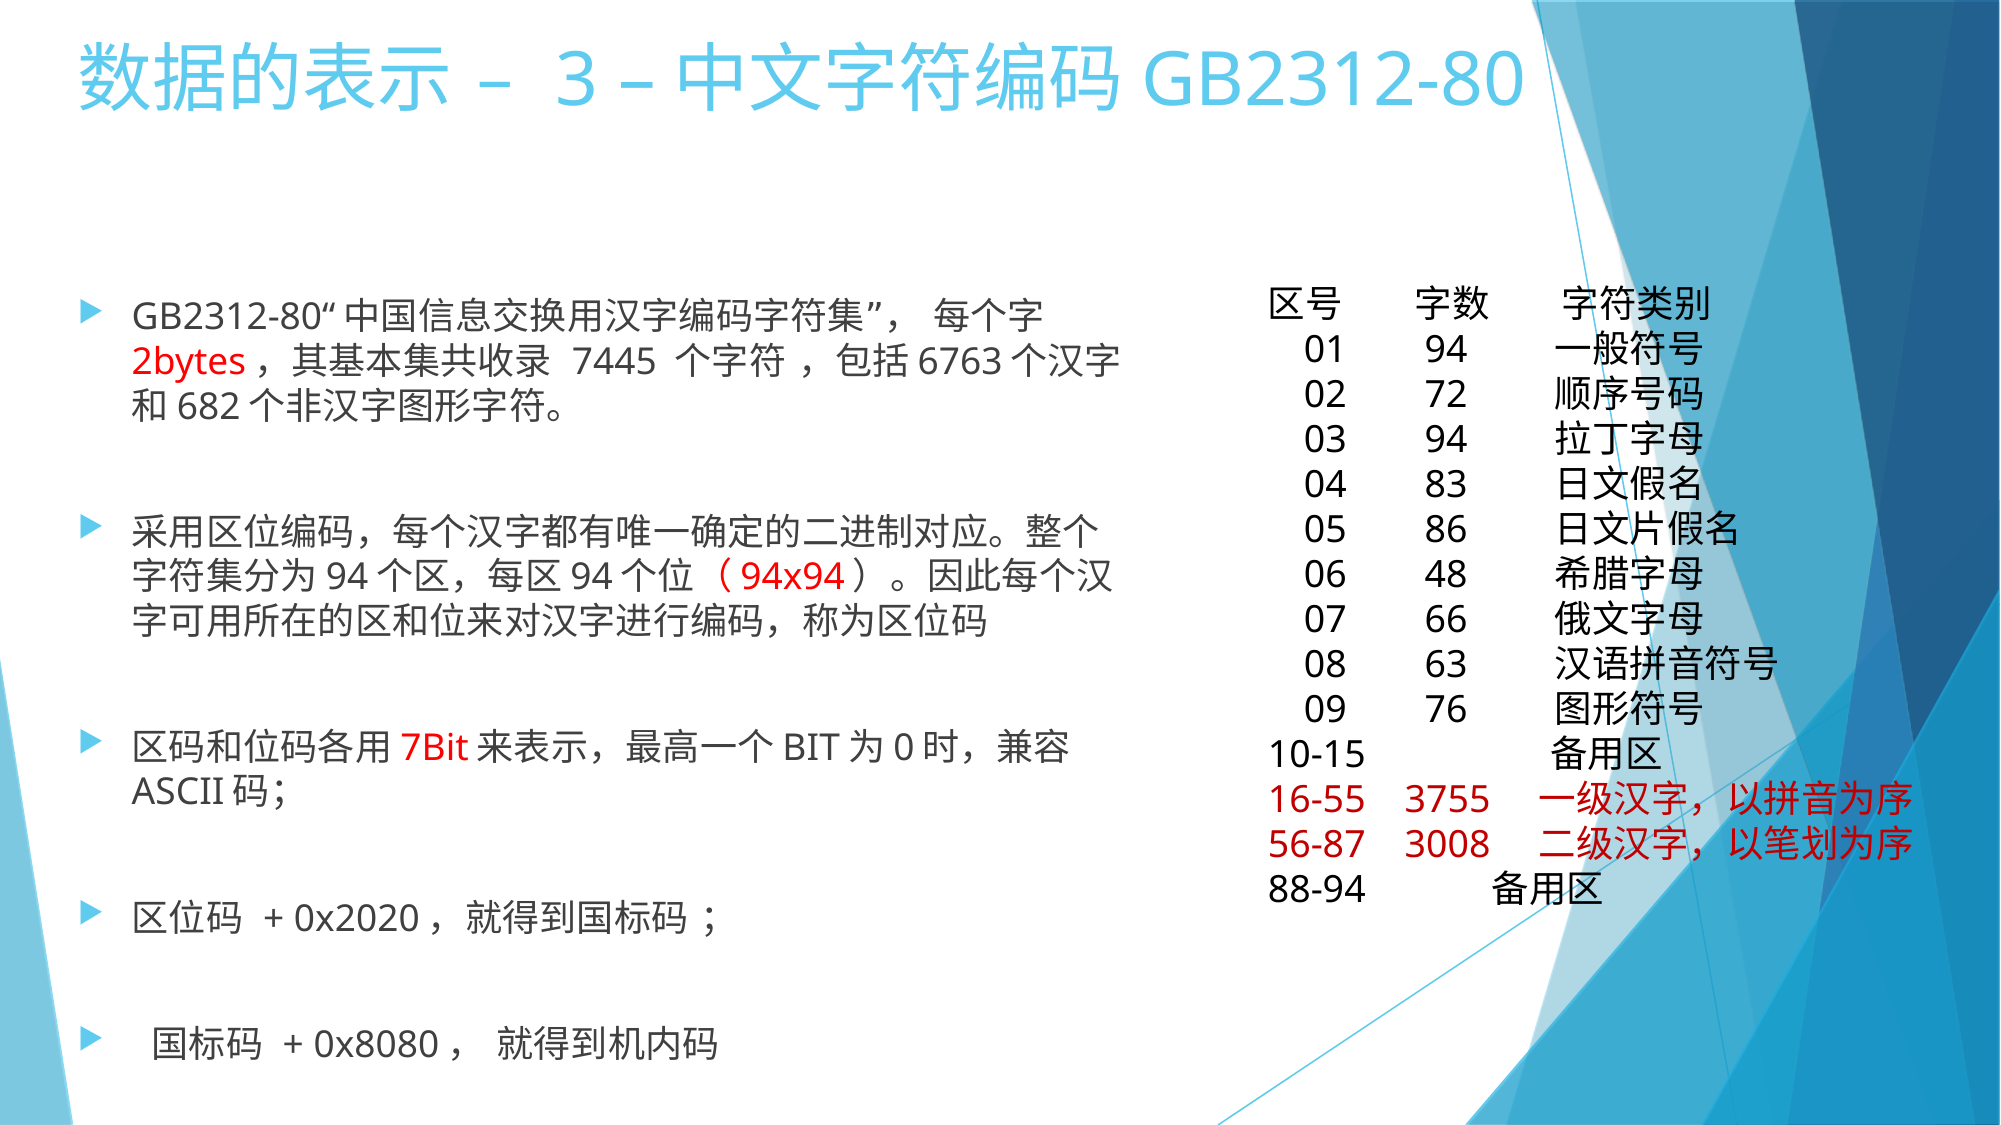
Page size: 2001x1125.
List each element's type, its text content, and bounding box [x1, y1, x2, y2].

text_box 区号 字数 字符类别 01 94 一般符号 02 72 顺序号码 03 94 拉丁字母 04 83 日文假名 05 86 日文片假名 06 48 希腊字母 07 66 俄文字母 08 63 汉语拼音符号 09 76 图形符号 10-15 备用区 16-55 3755 一级汉字，以拼音为序 56-87 3008 二级汉字，以笔划为序 88-94 备用区 [1232, 272, 1958, 918]
text_box GB2312-80“中国信息交换用汉字编码字符集”， 每个字2bytes，其基本集共收录 7445 个字符 ，包括6763个汉字和682个非汉字图形字符。 采用区位编码，每个汉字都有唯一确定的二进制对应。整个字符集分为94个区，每区94个位（94x94）。因此每个汉字可用所在的区和位来对汉字进行编码，称为区位码 区码和位码各用7Bit来表示，最高一个BIT为0时，兼容ASCII码； 区位码 + 0x2020，就得到国标码 ； 国标码 + 0x8080， 就得到机内码 [62, 226, 1151, 1078]
text_box 数据的表示 – 3 –中文字符编码GB2312-80 [62, 23, 1551, 145]
